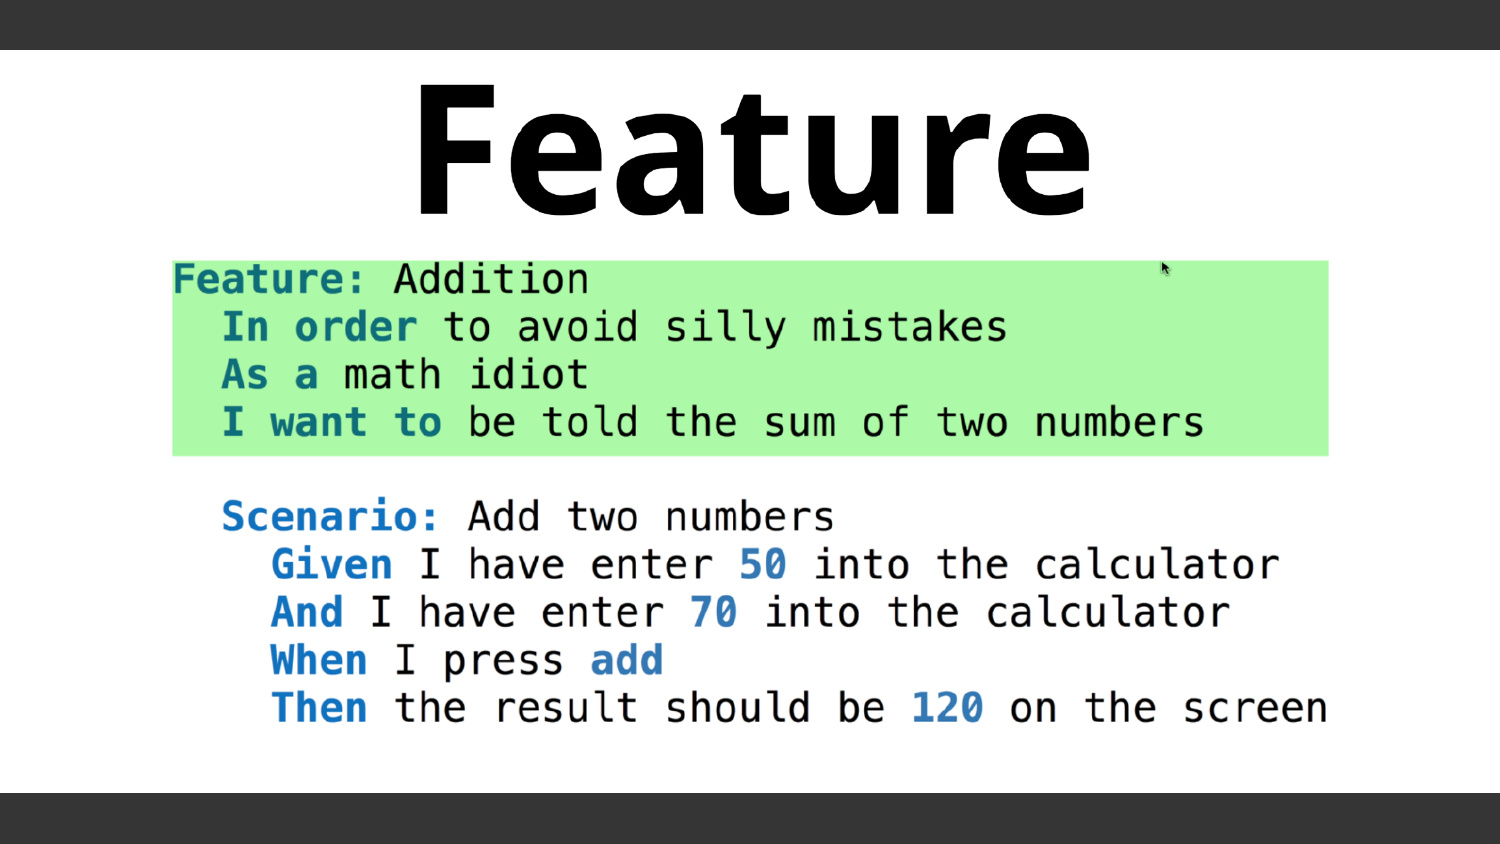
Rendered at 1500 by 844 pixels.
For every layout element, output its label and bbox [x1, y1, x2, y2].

picture [0, 50, 1500, 794]
